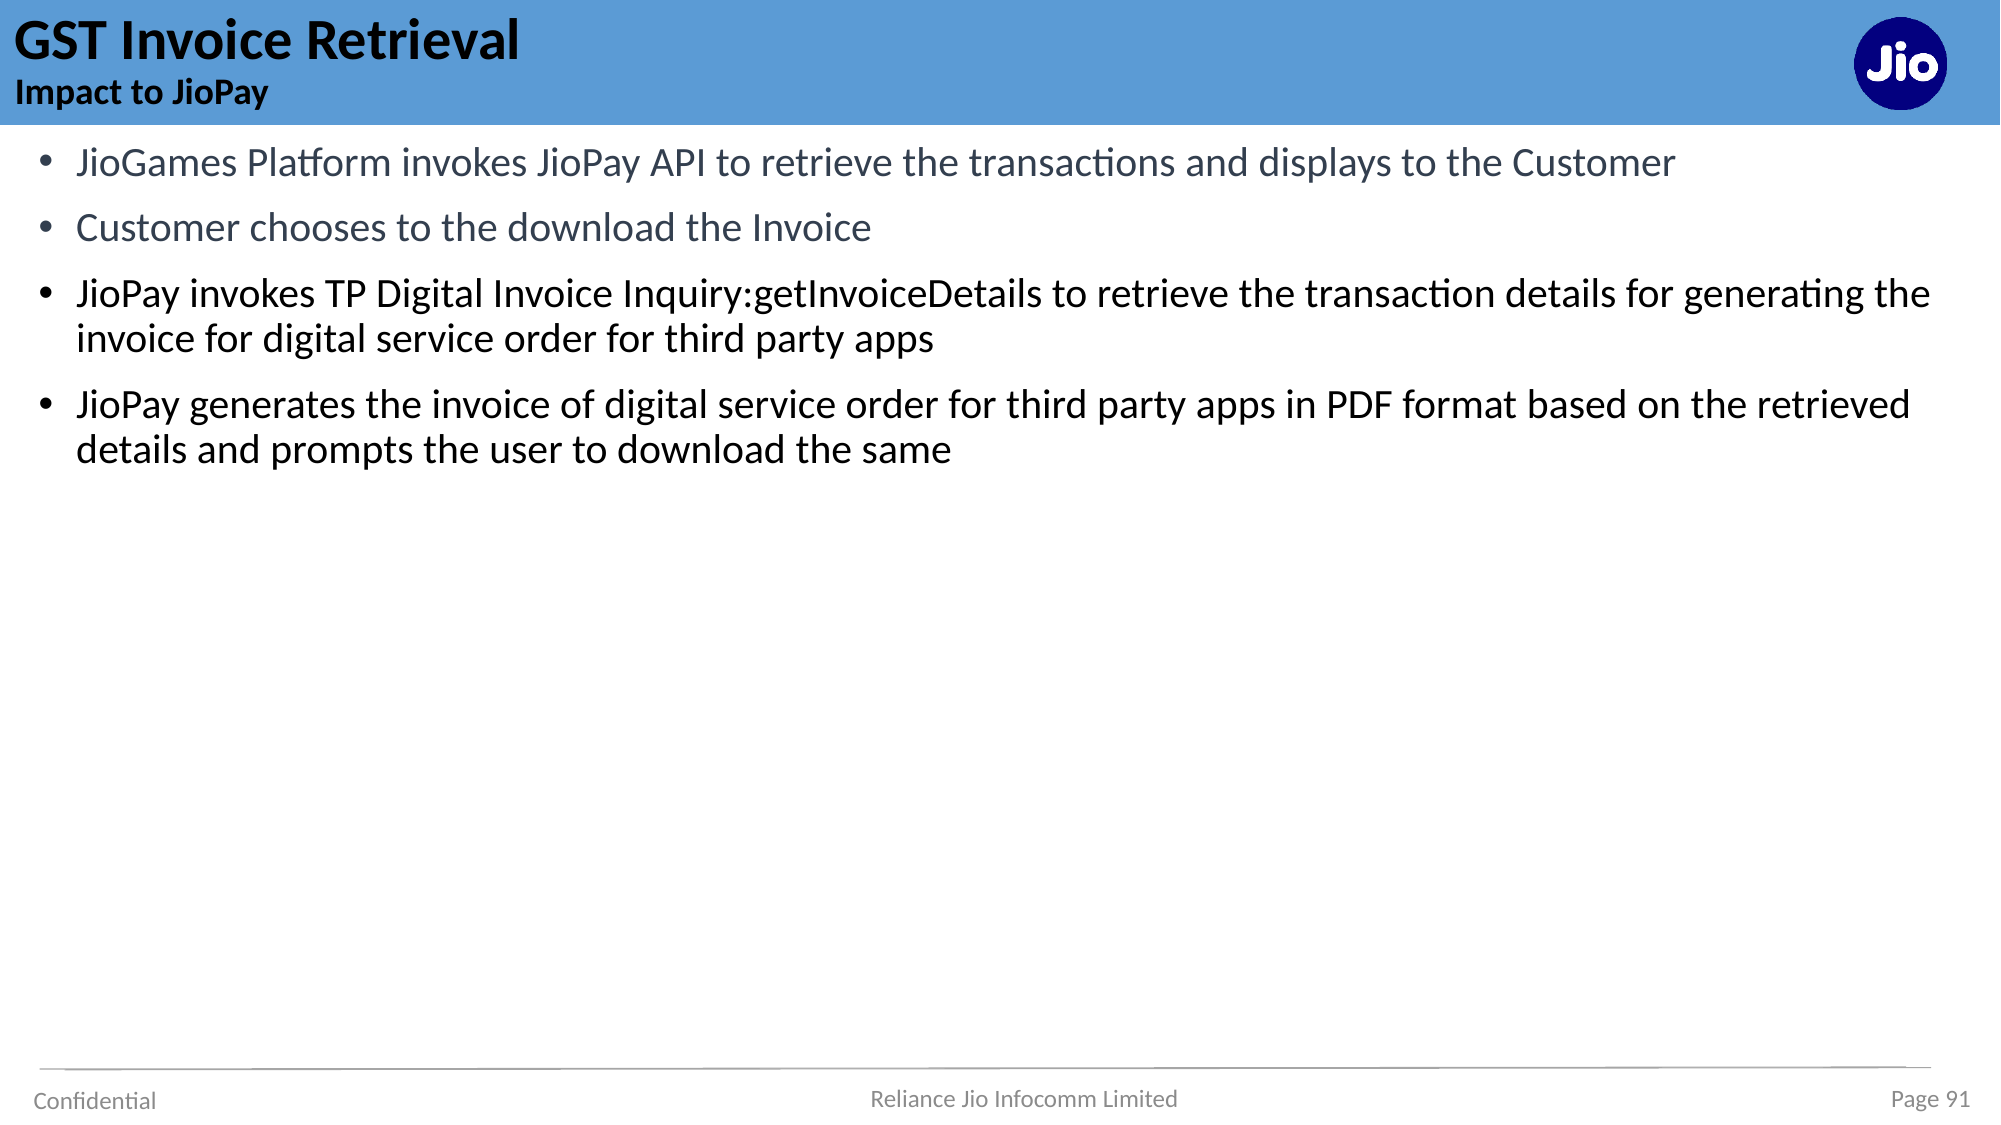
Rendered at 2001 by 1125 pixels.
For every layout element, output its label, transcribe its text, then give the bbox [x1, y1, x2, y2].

title GST Invoice Retrieval Impact to JioPay [0, 1, 1819, 117]
list JioGames Platform invokes JioPay API to retrieve the transactions and displays to the Customer Customer chooses to the download the Invoice JioPay invokes TP Digital Invoice Inquiry:getInvoiceDetails to retrieve the transaction details for generating the invoice for digital service order for third party apps JioPay generates the invoice of digital service order for third party apps in PDF format based on the retrieved details and prompts the user to download the same [23, 132, 1977, 1051]
picture [1854, 17, 1947, 110]
